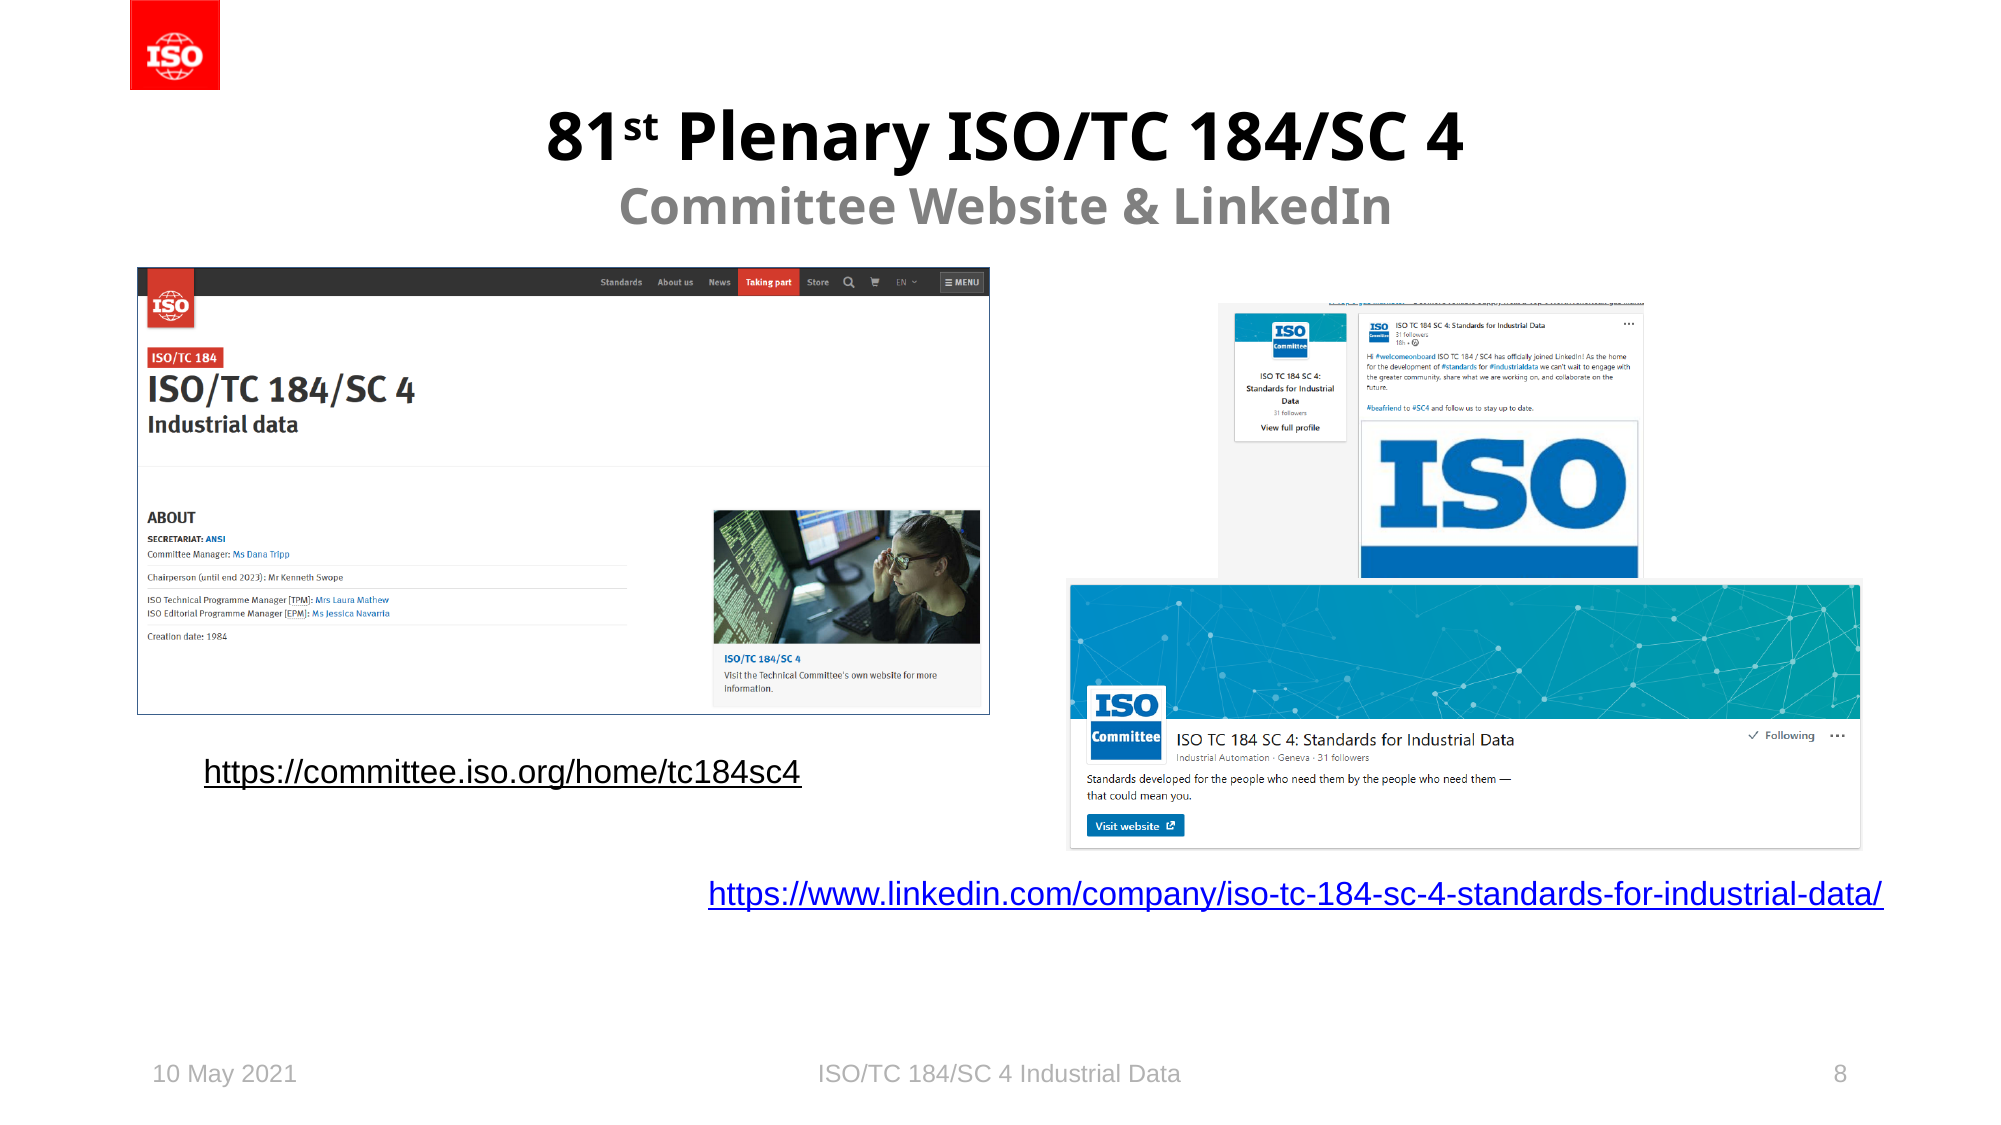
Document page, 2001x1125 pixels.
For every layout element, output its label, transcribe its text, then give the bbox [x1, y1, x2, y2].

footer ISO/TC 184/SC 4 Industrial Data [662, 1042, 1338, 1103]
title 81st Plenary ISO/TC 184/SC 4 Committee Website & LinkedIn [130, 93, 1881, 236]
text_box https://committee.iso.org/home/tc184sc4 [188, 743, 826, 798]
picture [1066, 303, 1863, 851]
text_box https://www.linkedin.com/company/iso-tc-184-sc-4-standards-for-industrial-data/ [693, 865, 1982, 920]
picture [130, 0, 220, 90]
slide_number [137, 1042, 588, 1103]
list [137, 266, 990, 715]
slide_number 8 [1412, 1042, 1863, 1103]
